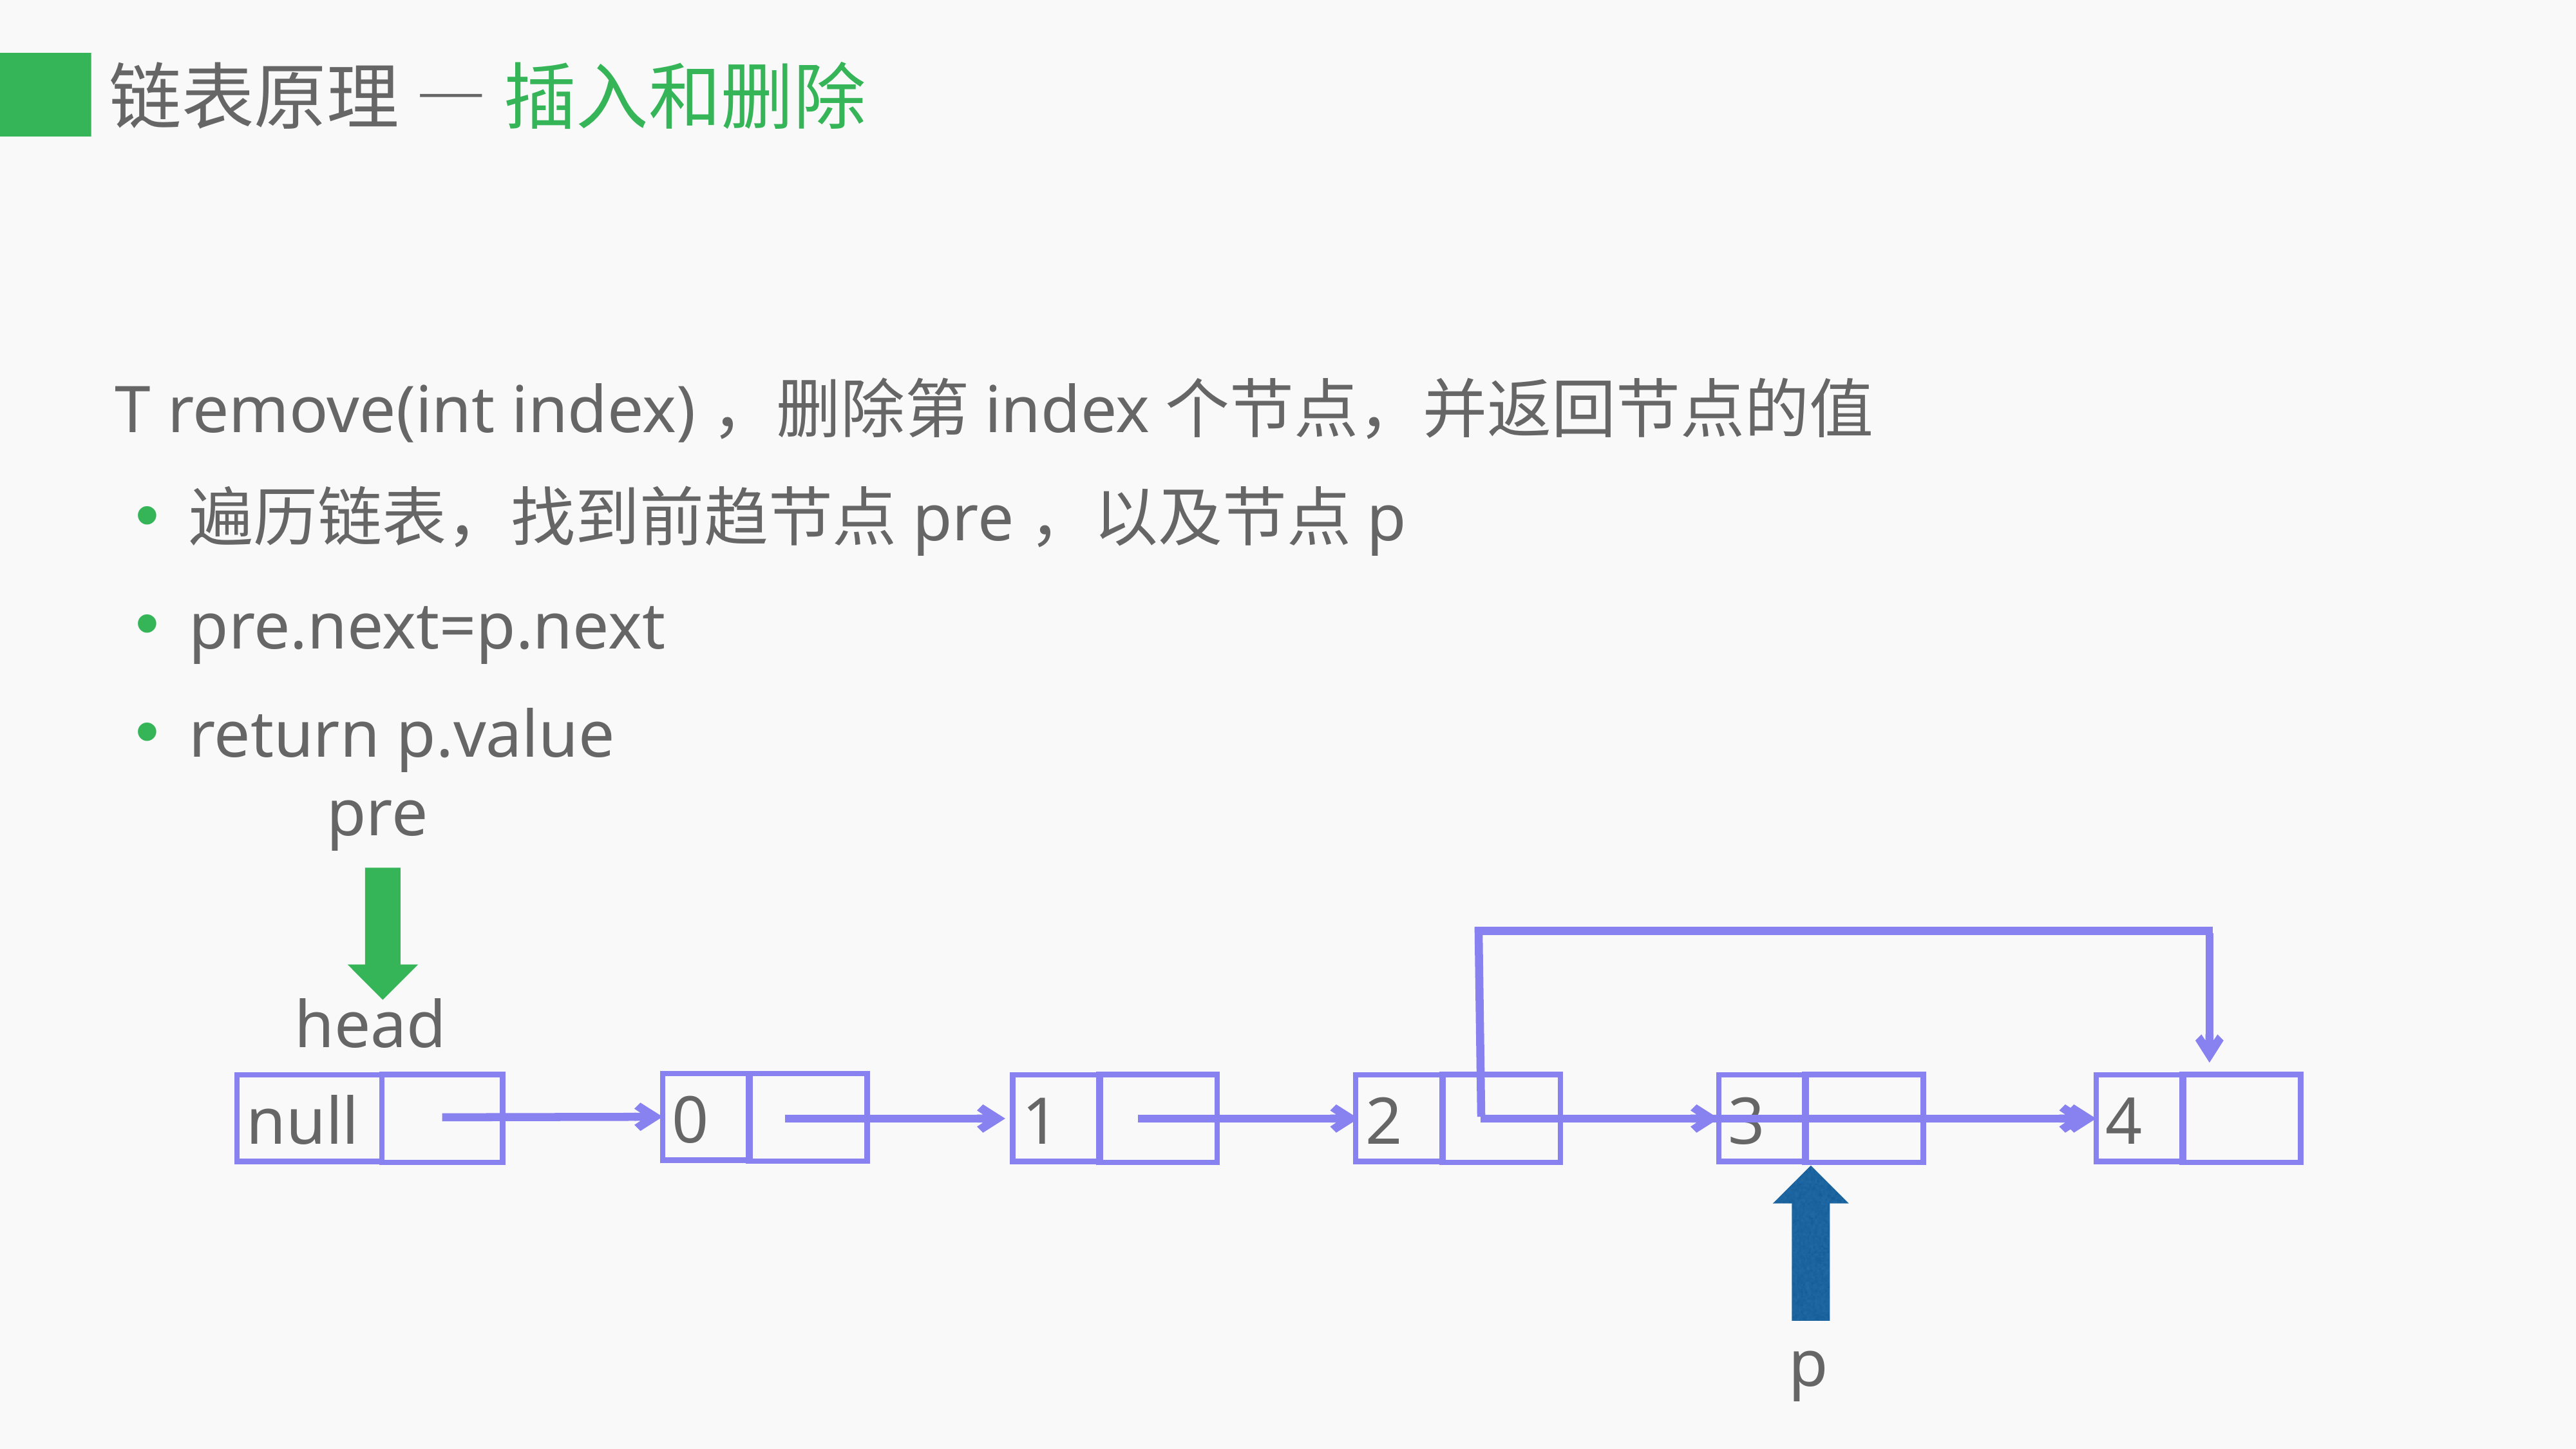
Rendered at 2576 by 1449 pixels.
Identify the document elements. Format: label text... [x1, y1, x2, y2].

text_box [2096, 1074, 2301, 1163]
picture [0, 53, 91, 137]
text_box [1718, 1119, 1924, 1163]
subtitle T remove(int index)，删除第index个节点，并返回节点的值 遍历链表，找到前趋节点pre，以及节点p pre.next=p.next return p.value [115, 337, 2461, 1424]
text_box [1012, 1074, 1218, 1163]
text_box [1355, 1074, 1561, 1163]
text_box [317, 766, 449, 1000]
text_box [236, 978, 503, 1163]
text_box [1474, 927, 2213, 1117]
title 链表原理 — 插入和删除 [108, 44, 2540, 144]
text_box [1772, 1165, 1861, 1405]
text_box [662, 1073, 867, 1162]
